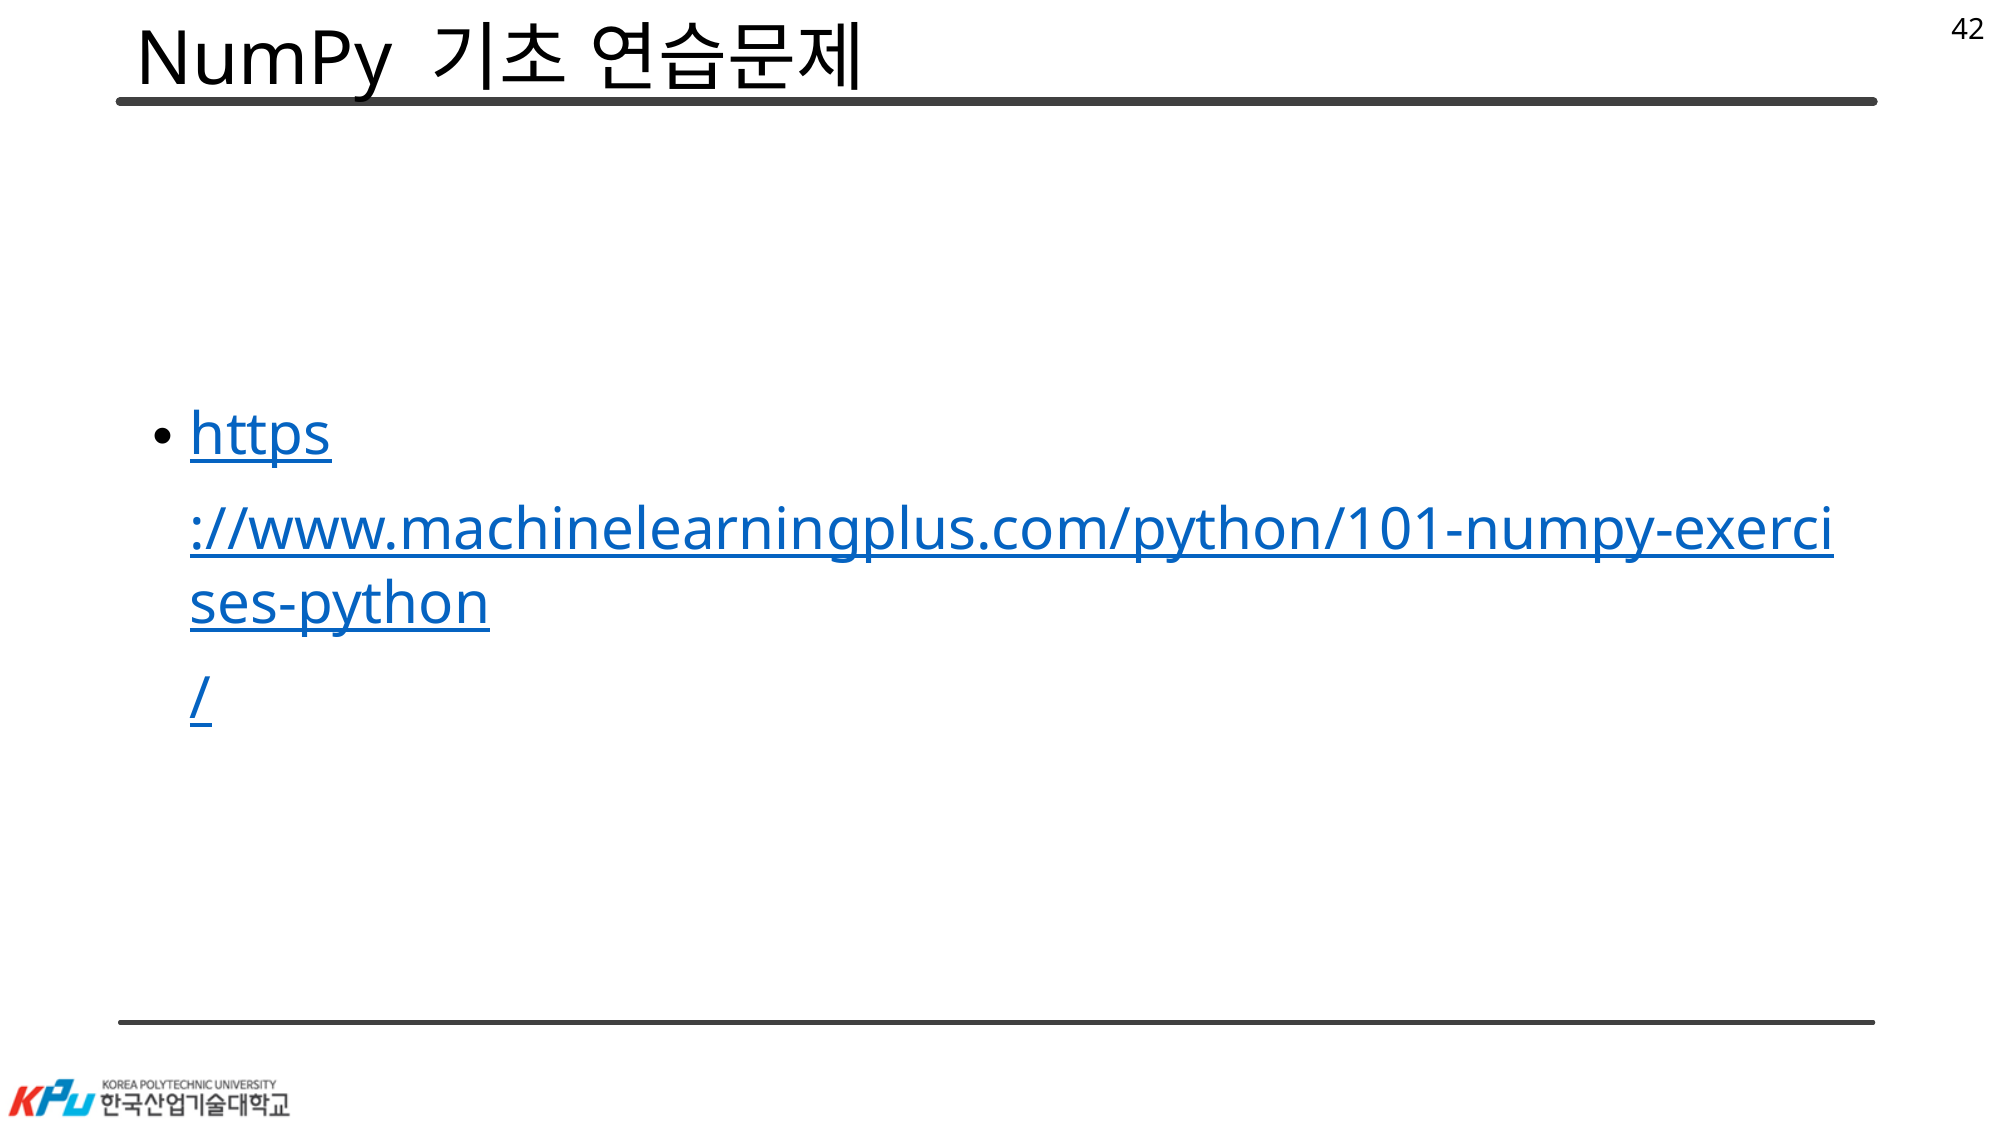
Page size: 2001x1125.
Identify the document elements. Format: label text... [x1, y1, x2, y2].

slide_number 42 [1550, 0, 2000, 60]
list https://www.machinelearningplus.com/python/101-numpy-exercises-python/ [137, 128, 1863, 1014]
picture [1, 1073, 296, 1125]
title NumPy 기초 연습문제 [120, 18, 1846, 102]
